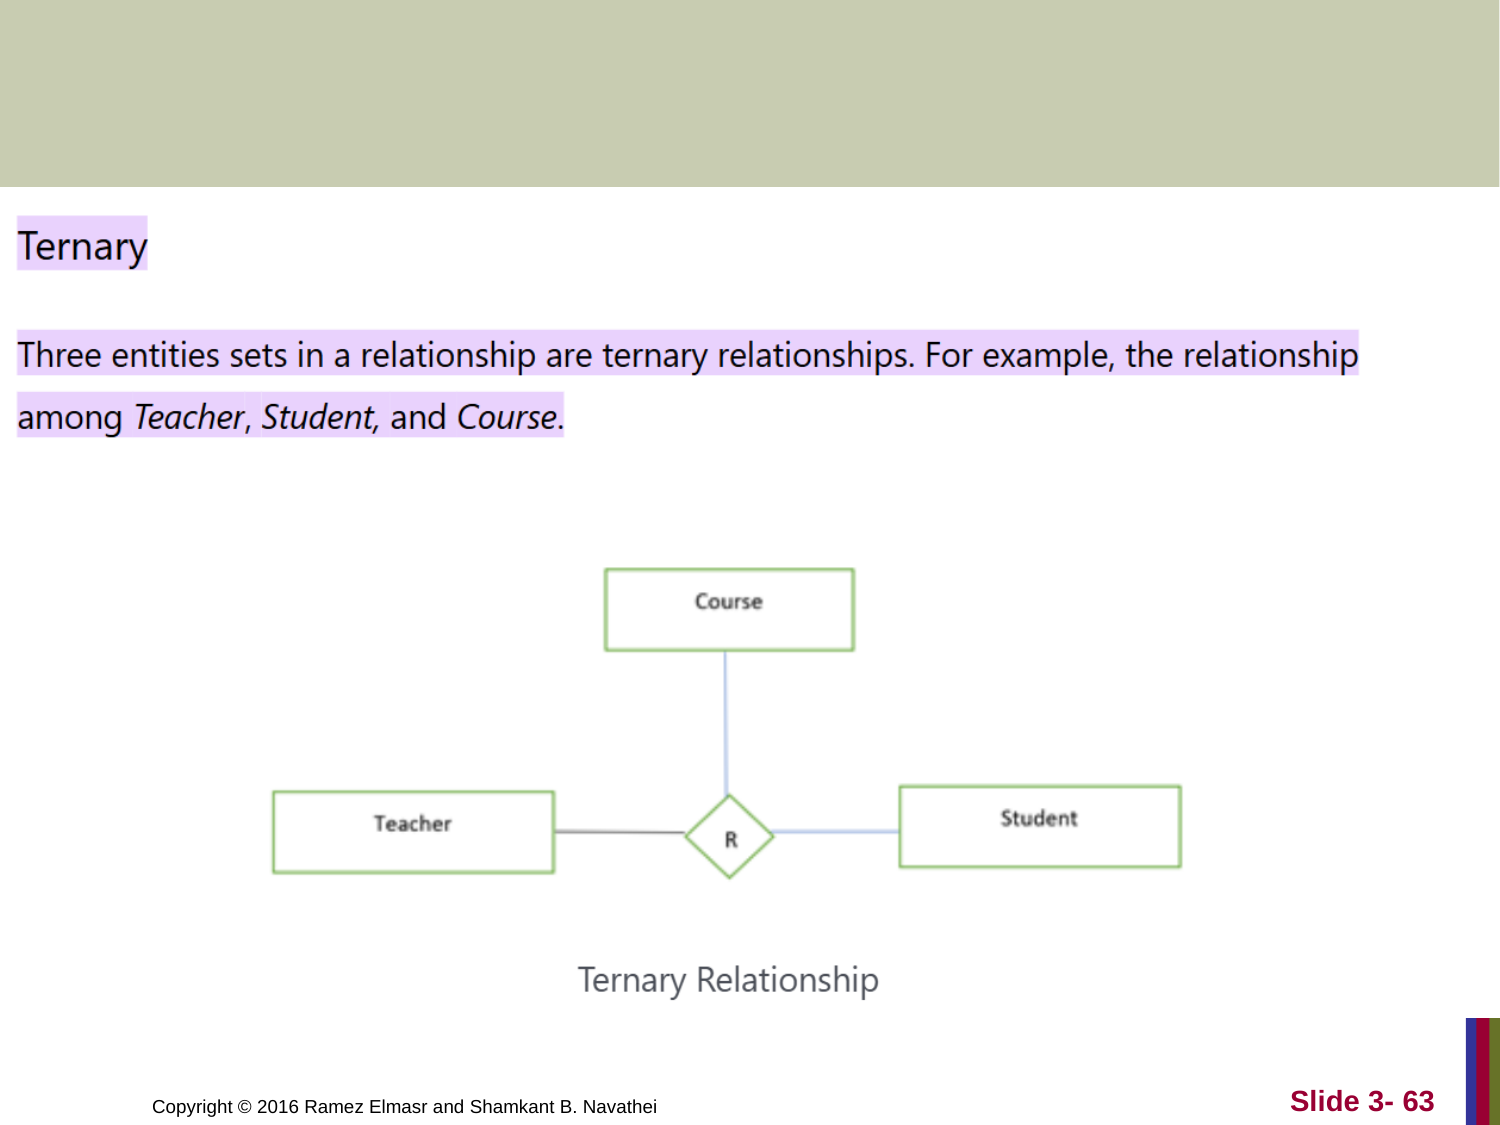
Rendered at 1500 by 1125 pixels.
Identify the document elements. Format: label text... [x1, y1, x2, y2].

picture [0, 187, 1500, 1018]
slide_number Slide 3- [1137, 1049, 1451, 1125]
